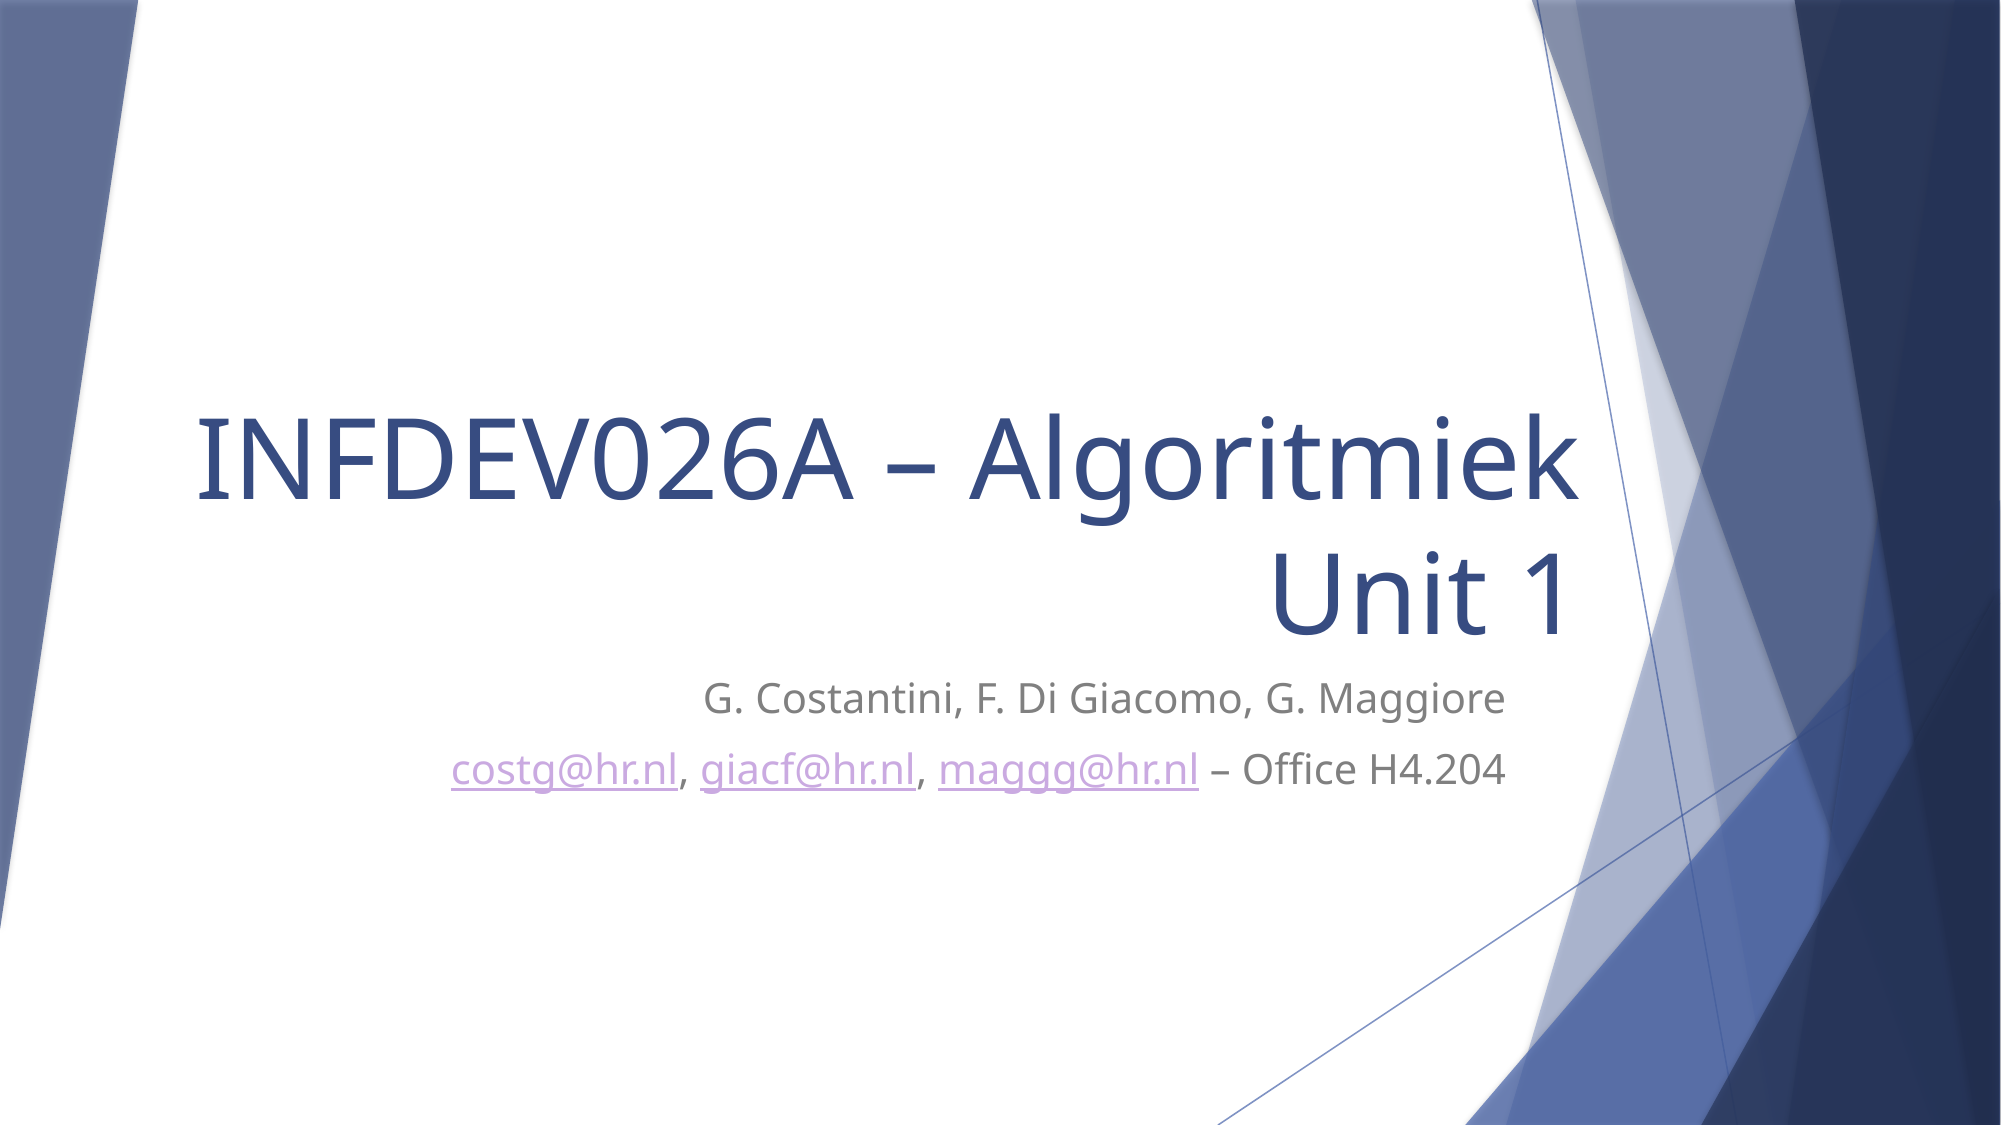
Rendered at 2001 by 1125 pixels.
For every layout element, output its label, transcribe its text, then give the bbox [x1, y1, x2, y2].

title INFDEV026A – Algoritmiek Unit 1 [45, 394, 1597, 665]
subtitle G. Costantini, F. Di Giacomo, G. Maggiore costg@hr.nl, giacf@hr.nl, maggg@hr.nl – Office H4.204 [247, 664, 1522, 845]
